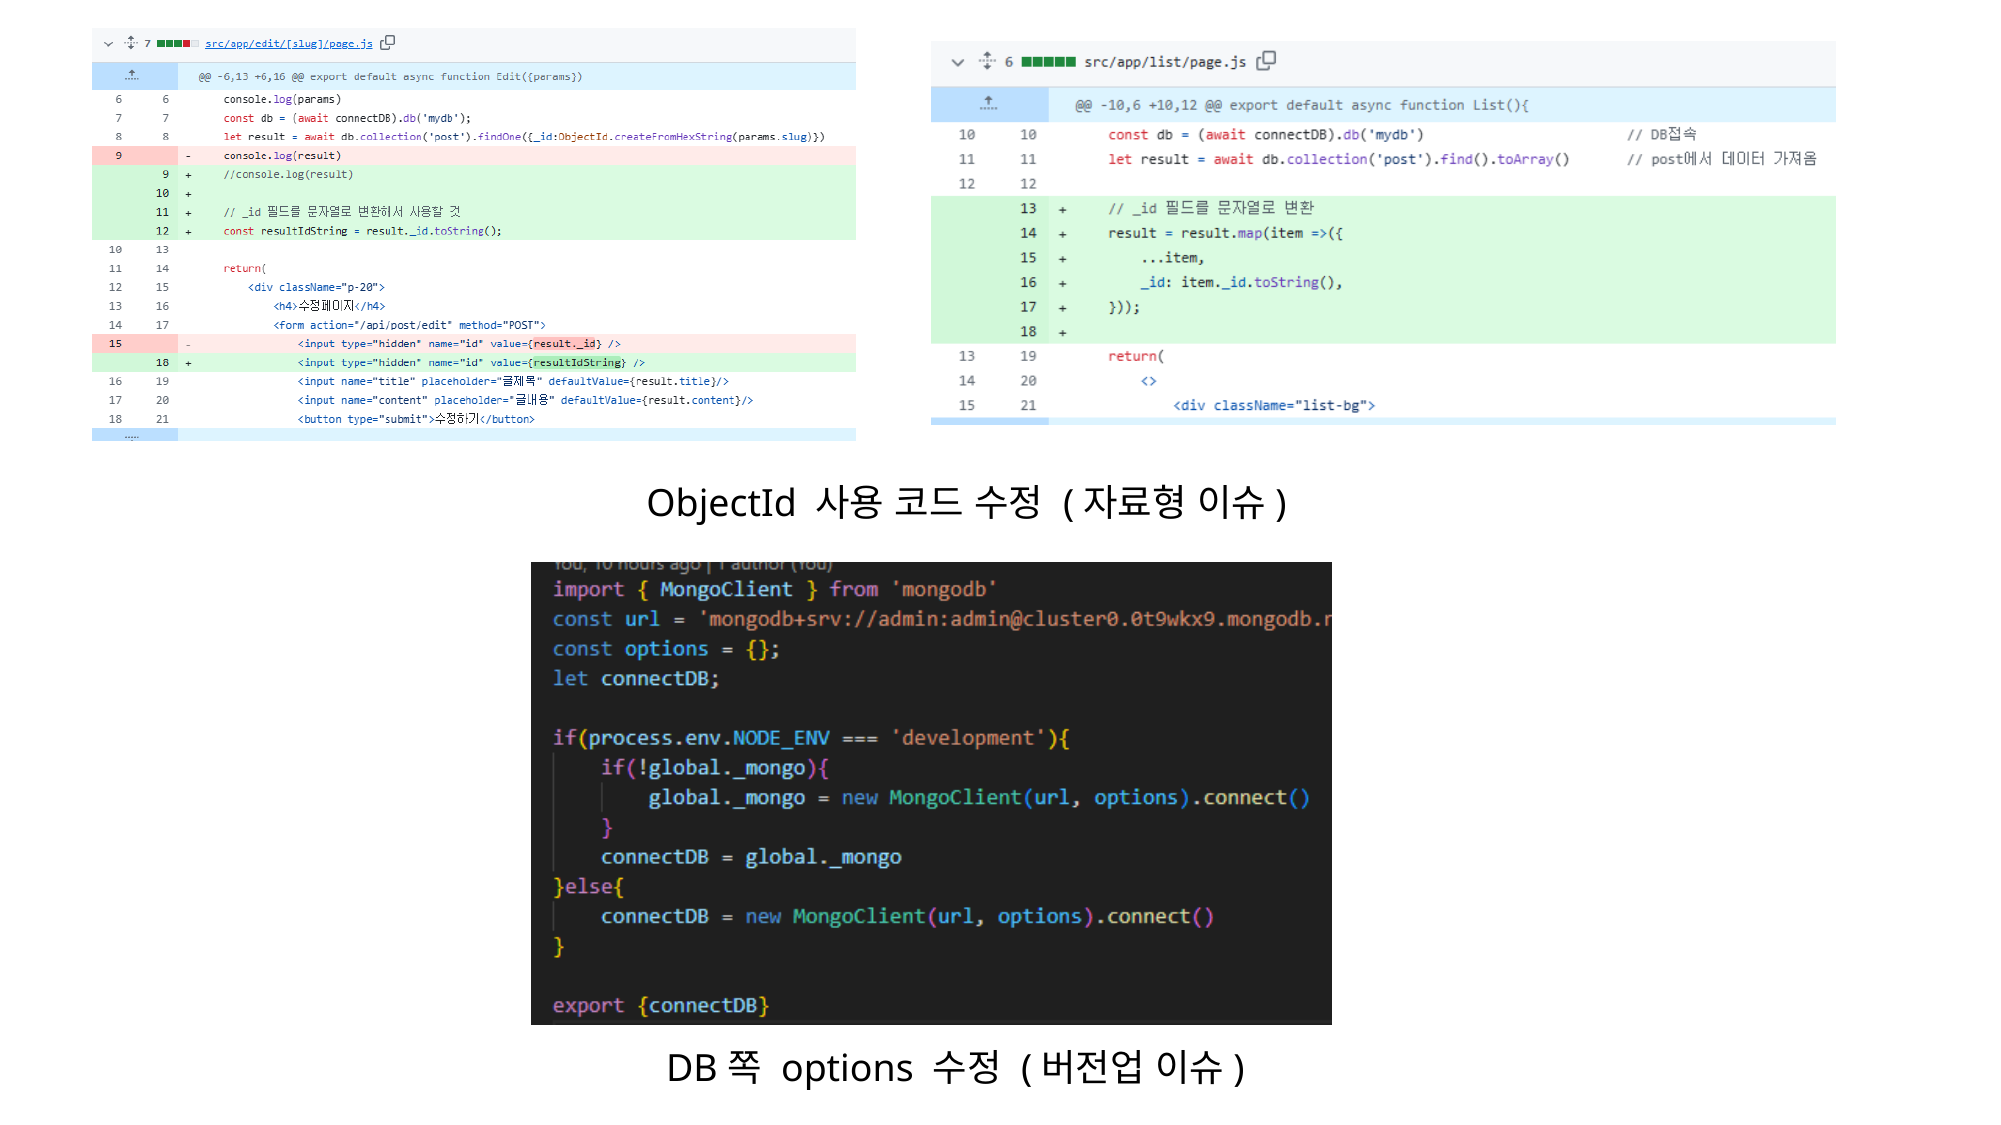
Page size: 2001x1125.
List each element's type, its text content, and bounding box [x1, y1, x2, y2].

picture [92, 28, 856, 441]
picture [531, 562, 1332, 1026]
text_box ObjectId 사용 코드 수정 (자료형 이슈) [631, 471, 1415, 532]
text_box DB쪽 options 수정 (버전업 이슈) [651, 1036, 1307, 1096]
picture [931, 41, 1836, 425]
